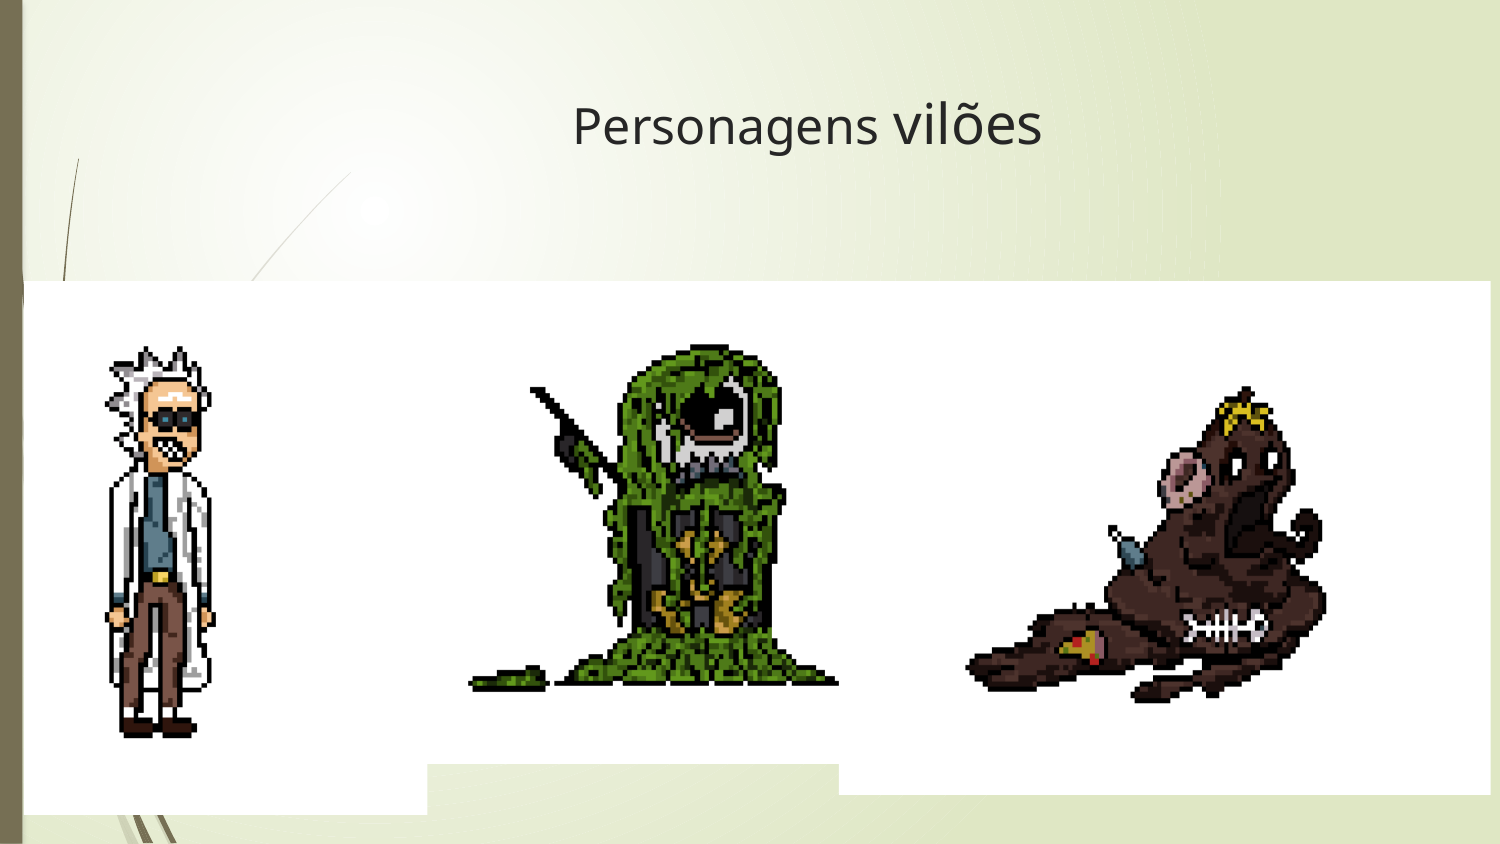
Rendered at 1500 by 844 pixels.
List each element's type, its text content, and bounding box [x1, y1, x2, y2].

picture [23, 280, 1491, 815]
title Personagens vilões [392, 72, 1225, 167]
